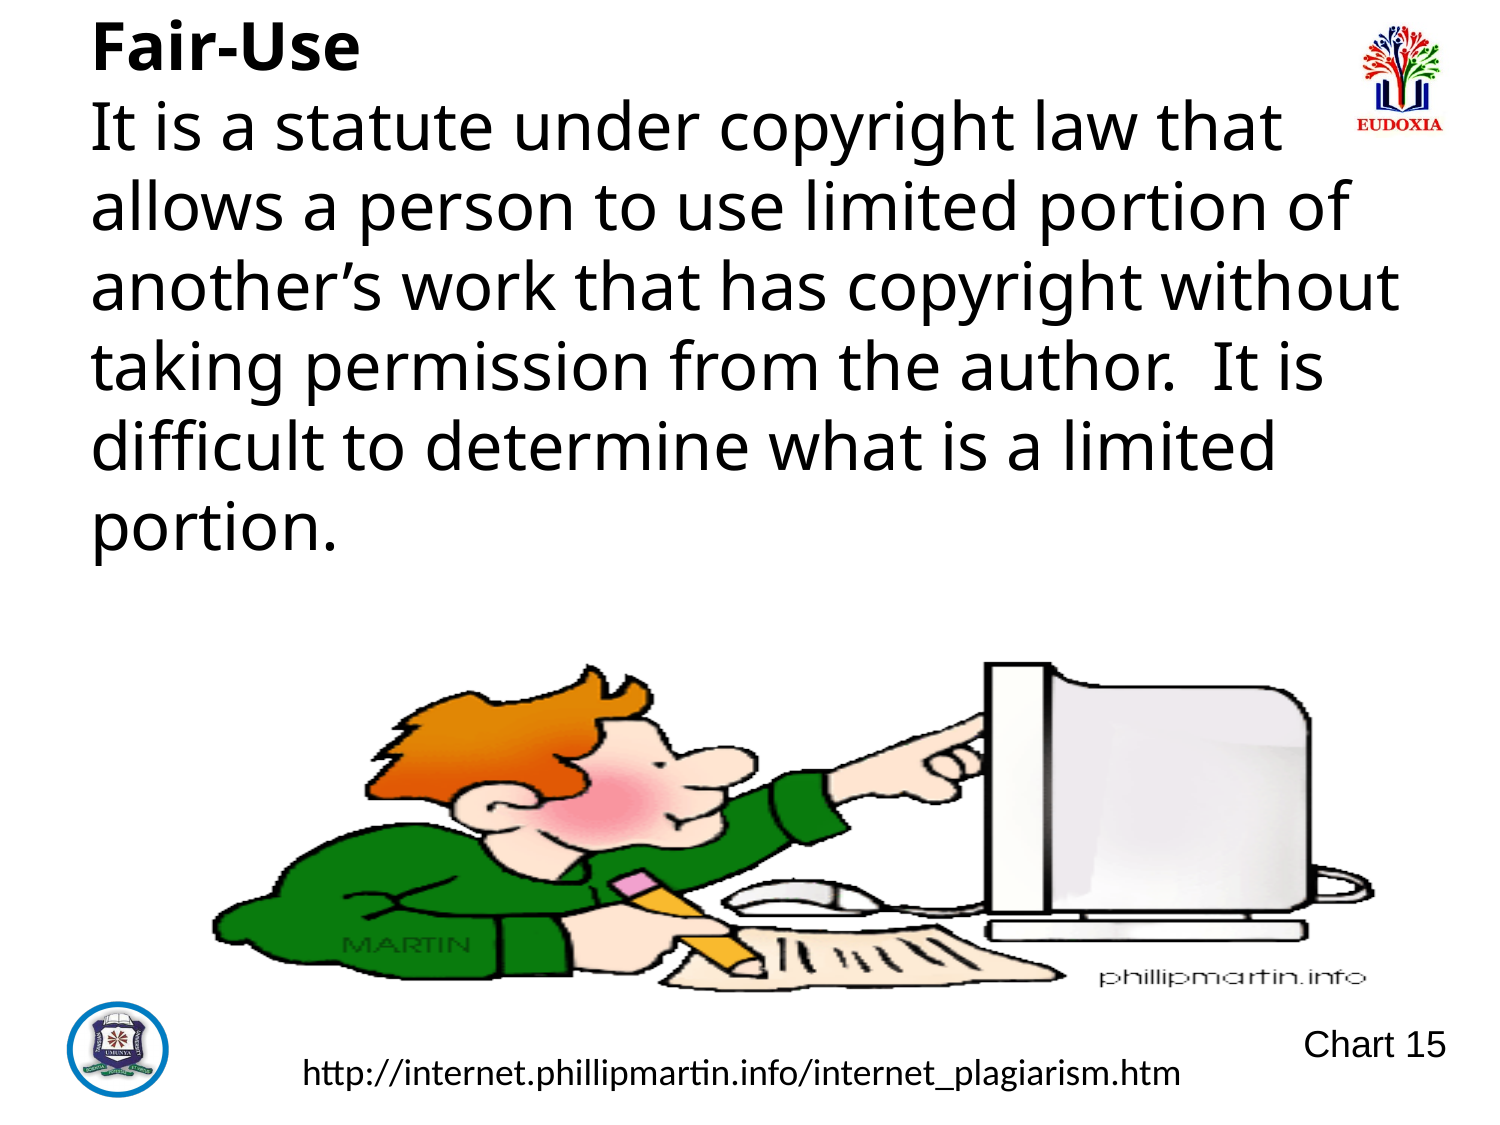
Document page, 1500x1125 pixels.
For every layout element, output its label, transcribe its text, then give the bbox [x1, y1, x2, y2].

picture [1350, 22, 1452, 138]
picture [50, 637, 1401, 1115]
text_box Chart 15 [1288, 1012, 1462, 1073]
text_box http://internet.phillipmartin.info/internet_plagiarism.htm [287, 1040, 1413, 1125]
title Fair-Use It is a statute under copyright law that allows a person to use limited portion of another’s work that has copyright without taking permission from the author. It is difficult to determine what is a limited portion. [75, 45, 1425, 233]
